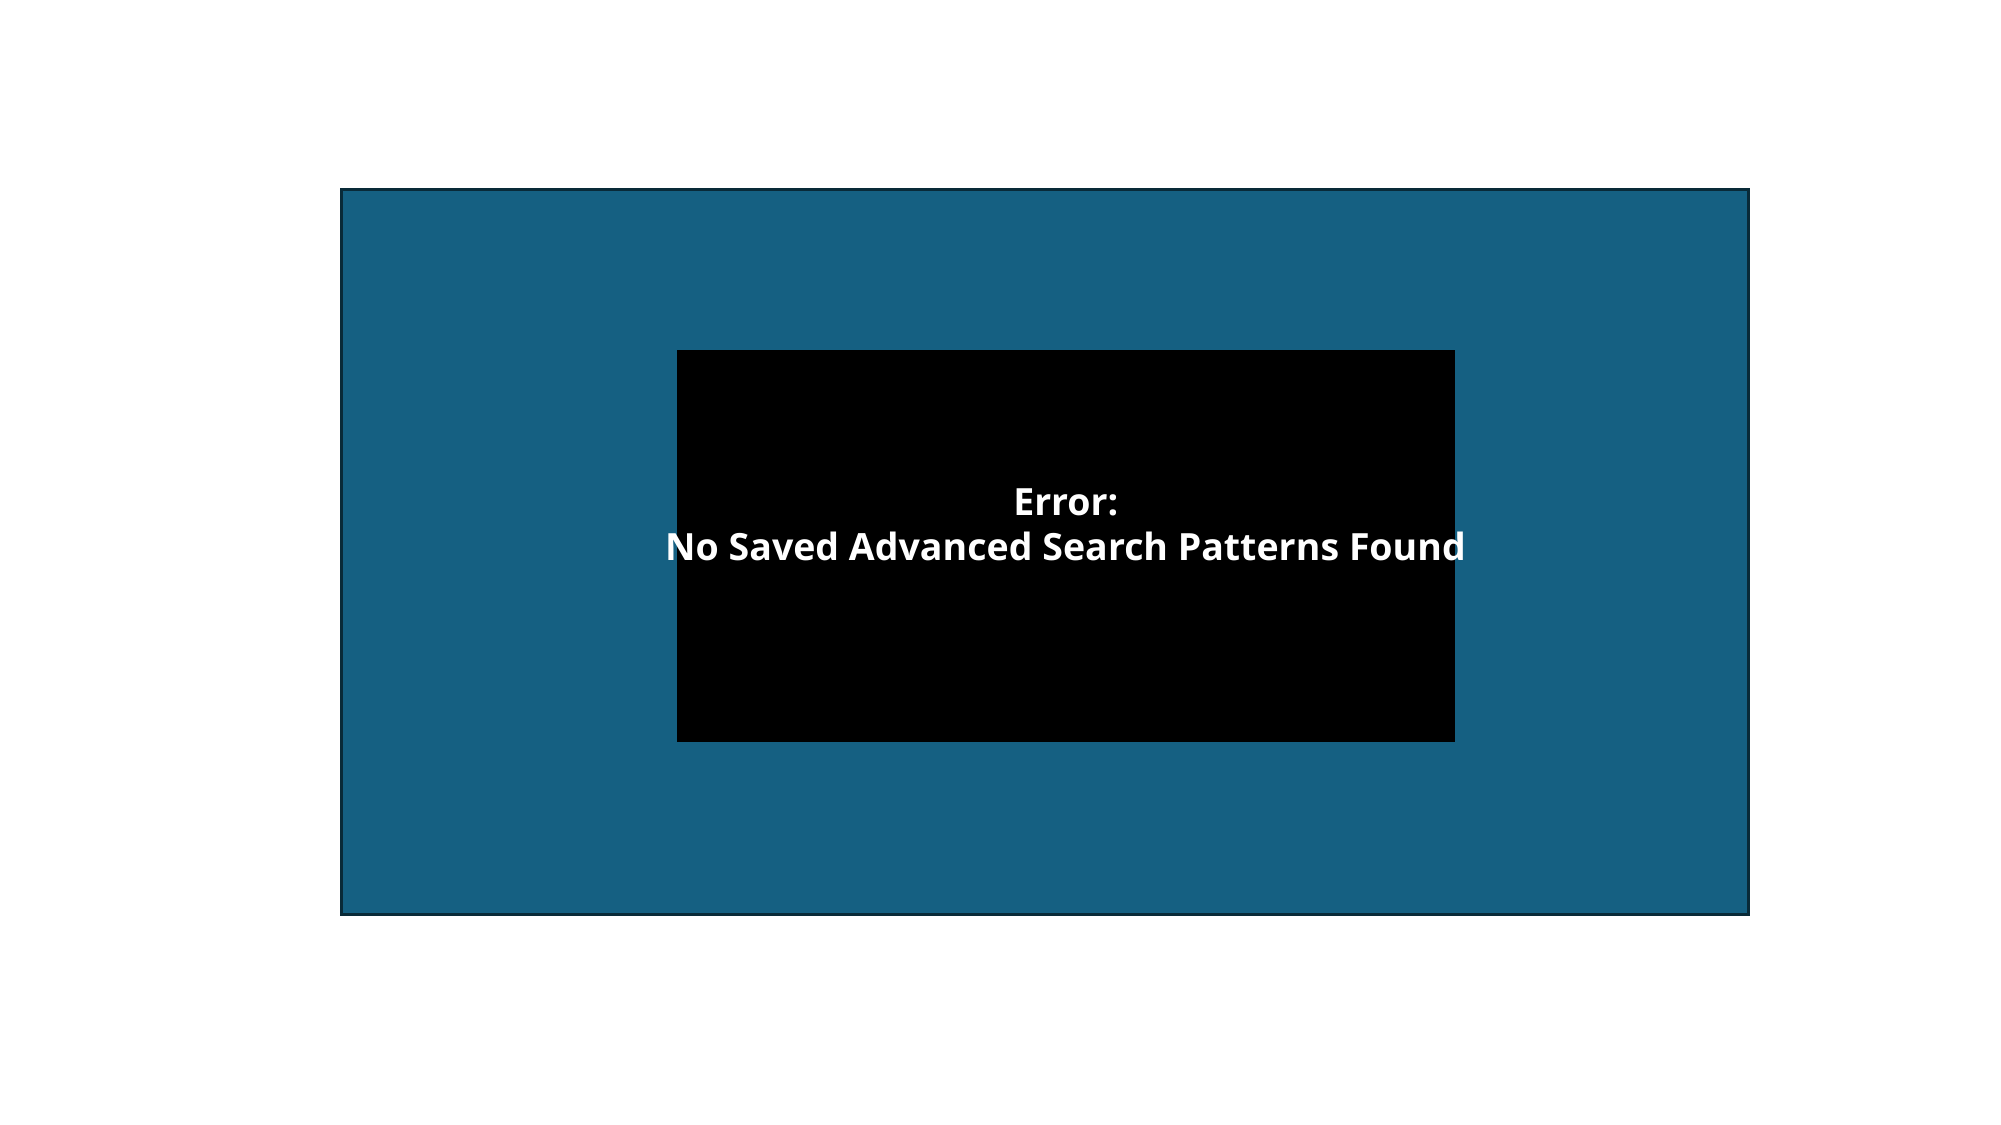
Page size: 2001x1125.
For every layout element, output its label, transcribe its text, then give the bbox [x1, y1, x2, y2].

text_box [677, 350, 1455, 470]
text_box [677, 575, 1455, 742]
text_box Error: No Saved Advanced Search Patterns Found [650, 470, 1482, 575]
text_box [340, 188, 1750, 916]
